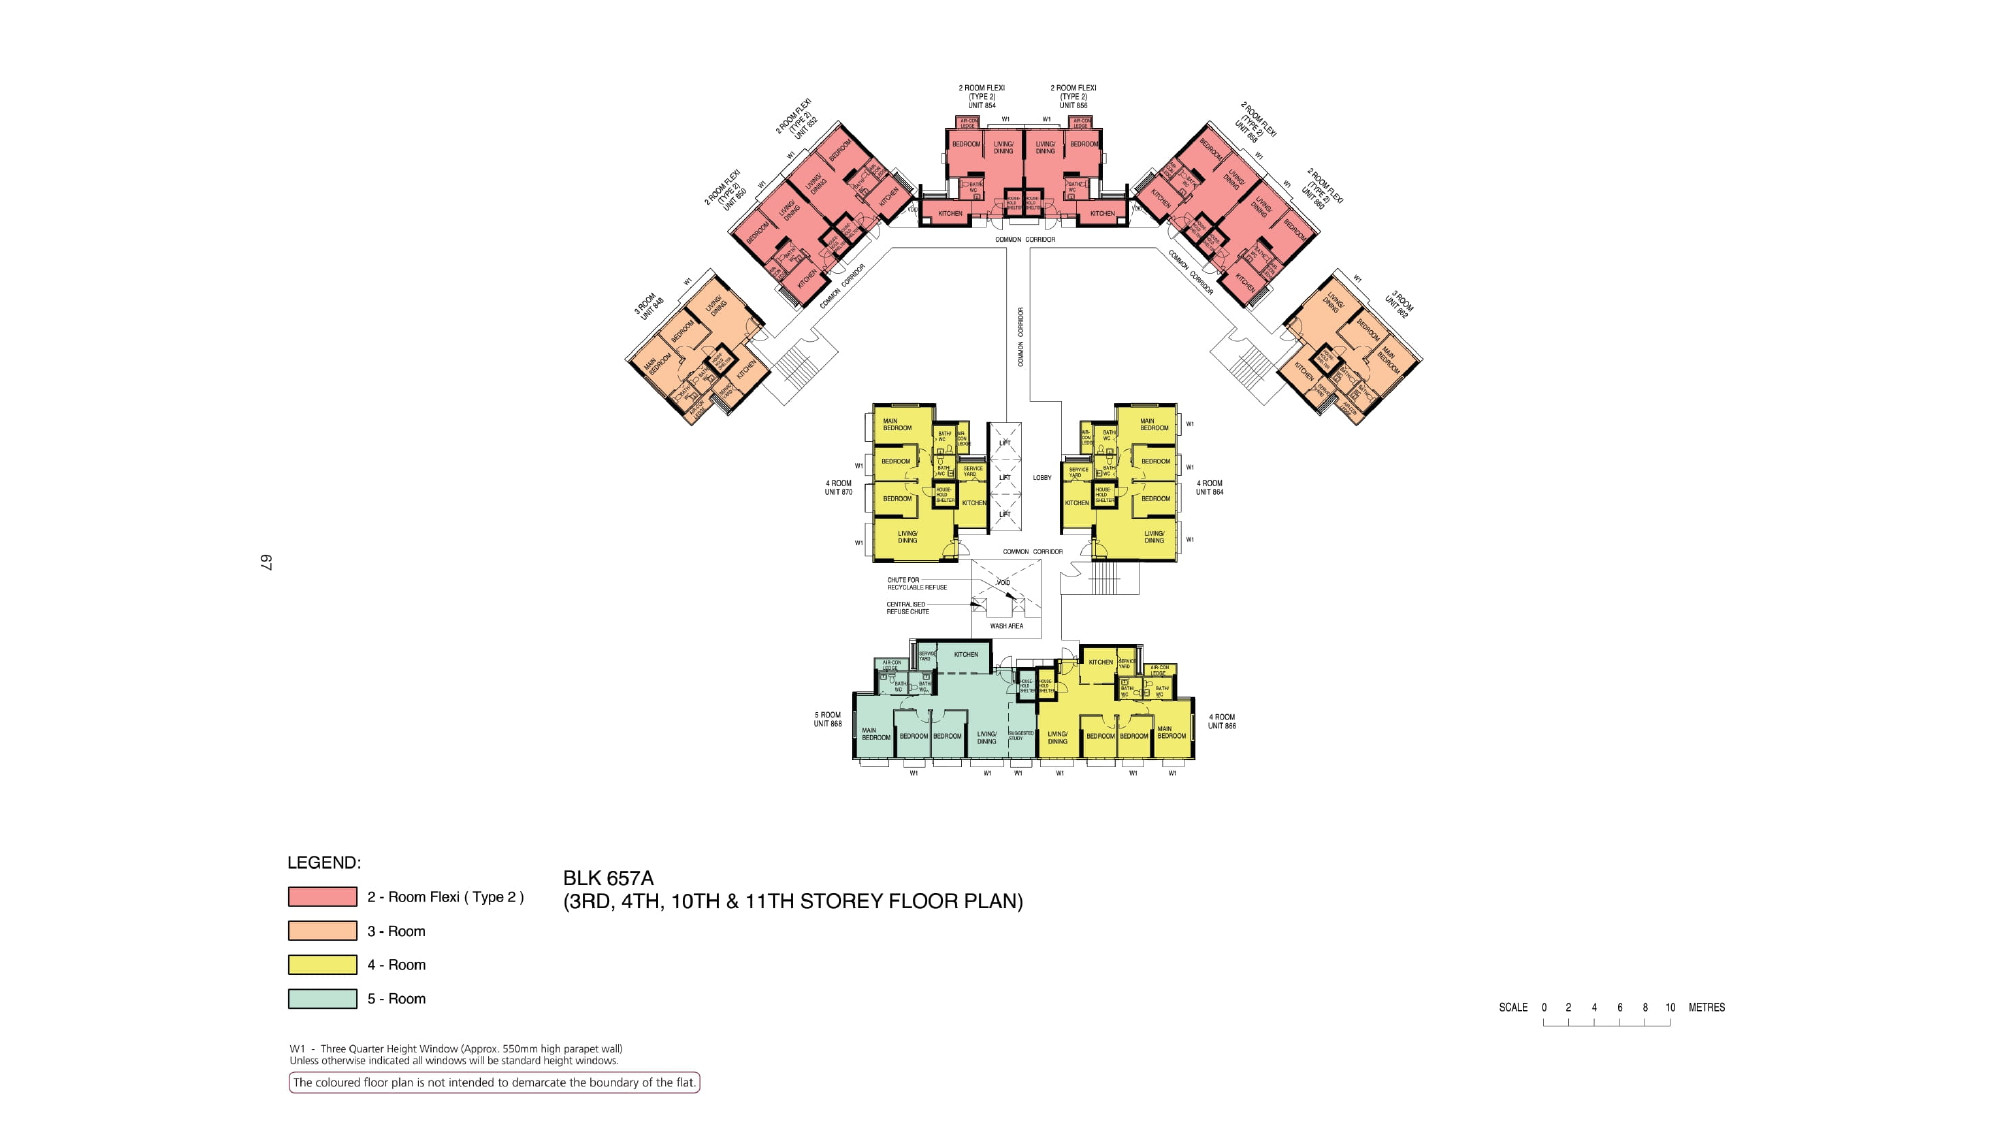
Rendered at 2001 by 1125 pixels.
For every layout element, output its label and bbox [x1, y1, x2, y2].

picture [203, 0, 1796, 1125]
